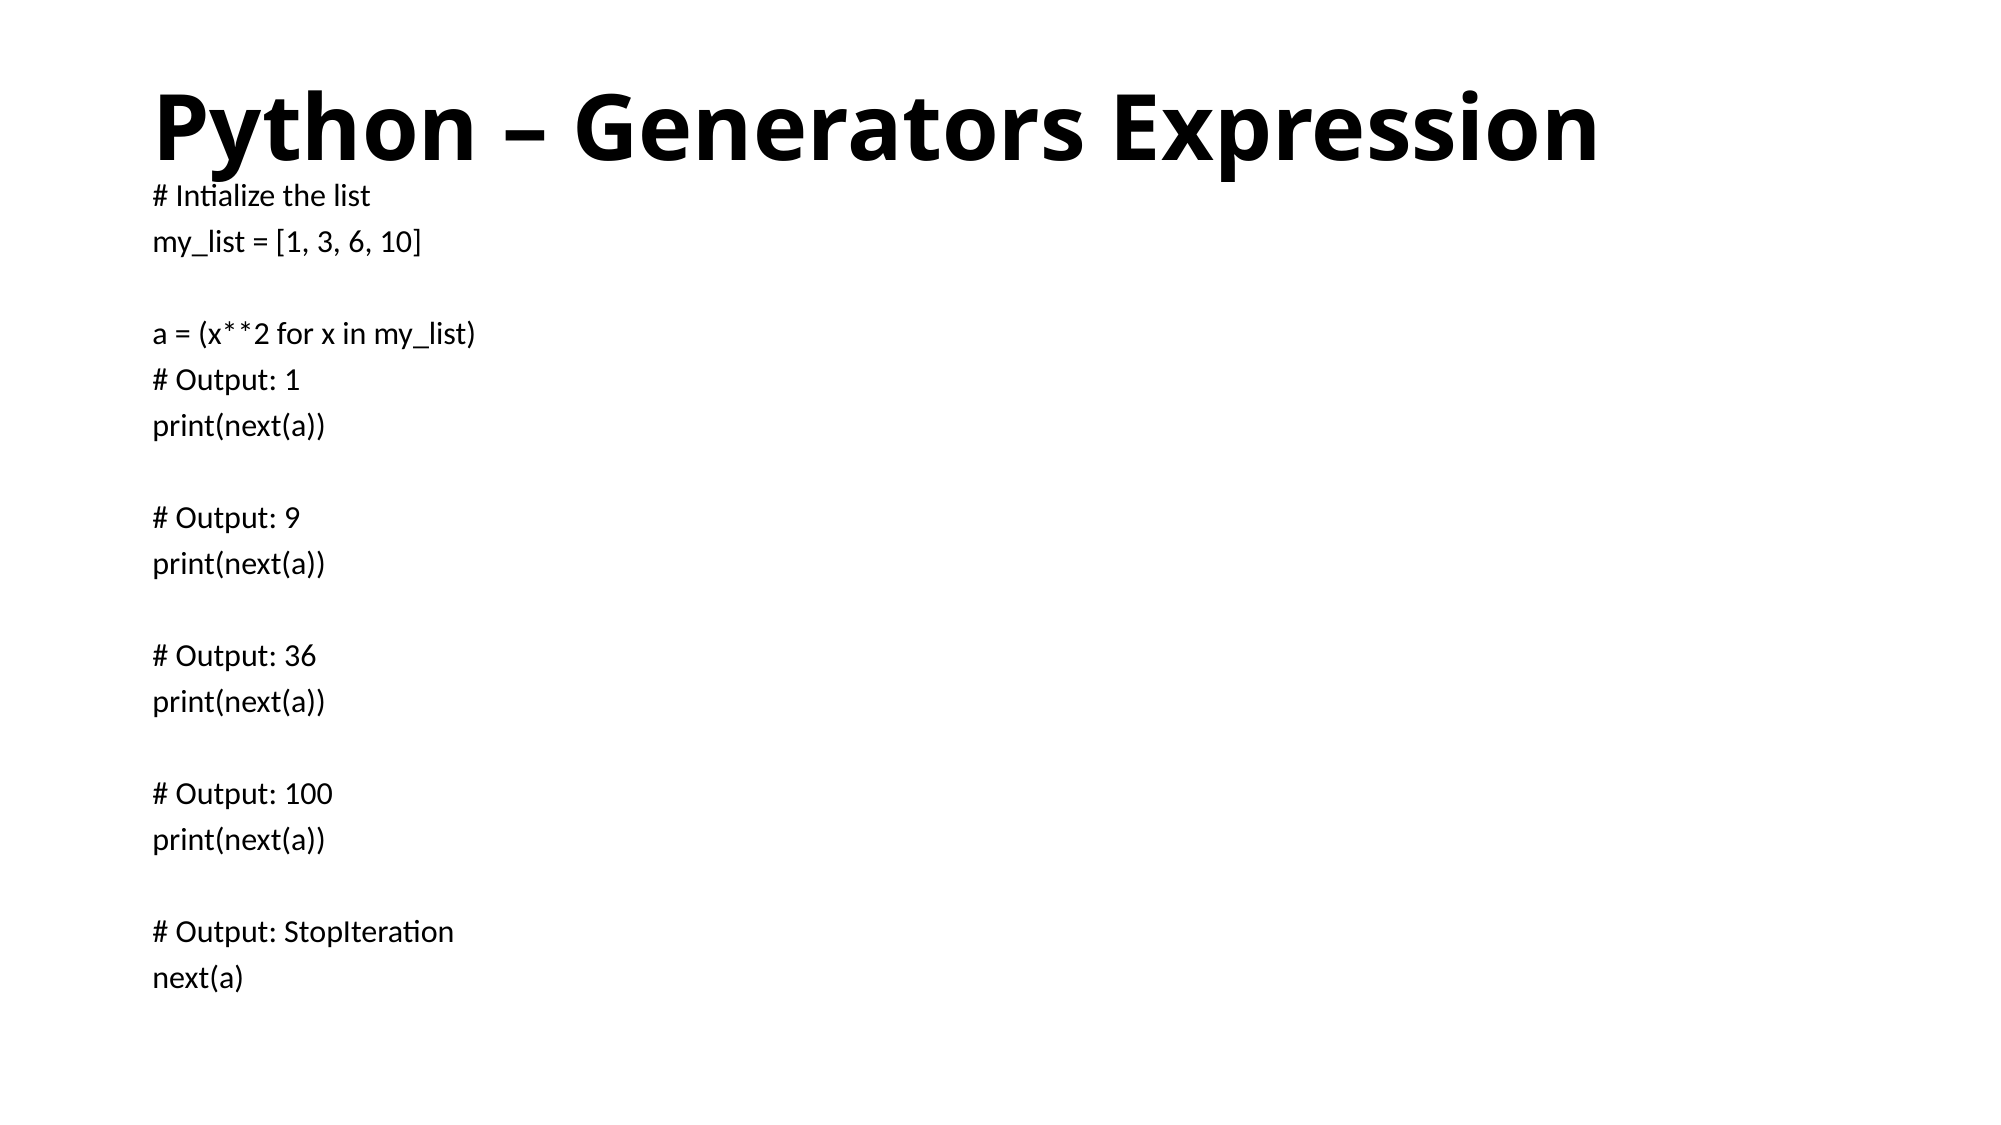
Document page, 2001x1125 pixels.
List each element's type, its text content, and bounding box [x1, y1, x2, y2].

list # Intialize the list my_list = [1, 3, 6, 10] a = (x**2 for x in my_list) # Output: 1 print(next(a)) # Output: 9 print(next(a)) # Output: 36 print(next(a)) # Output: 100 print(next(a)) # Output: StopIteration next(a) [137, 171, 1863, 1014]
title Python – Generators Expression [137, 59, 1863, 171]
